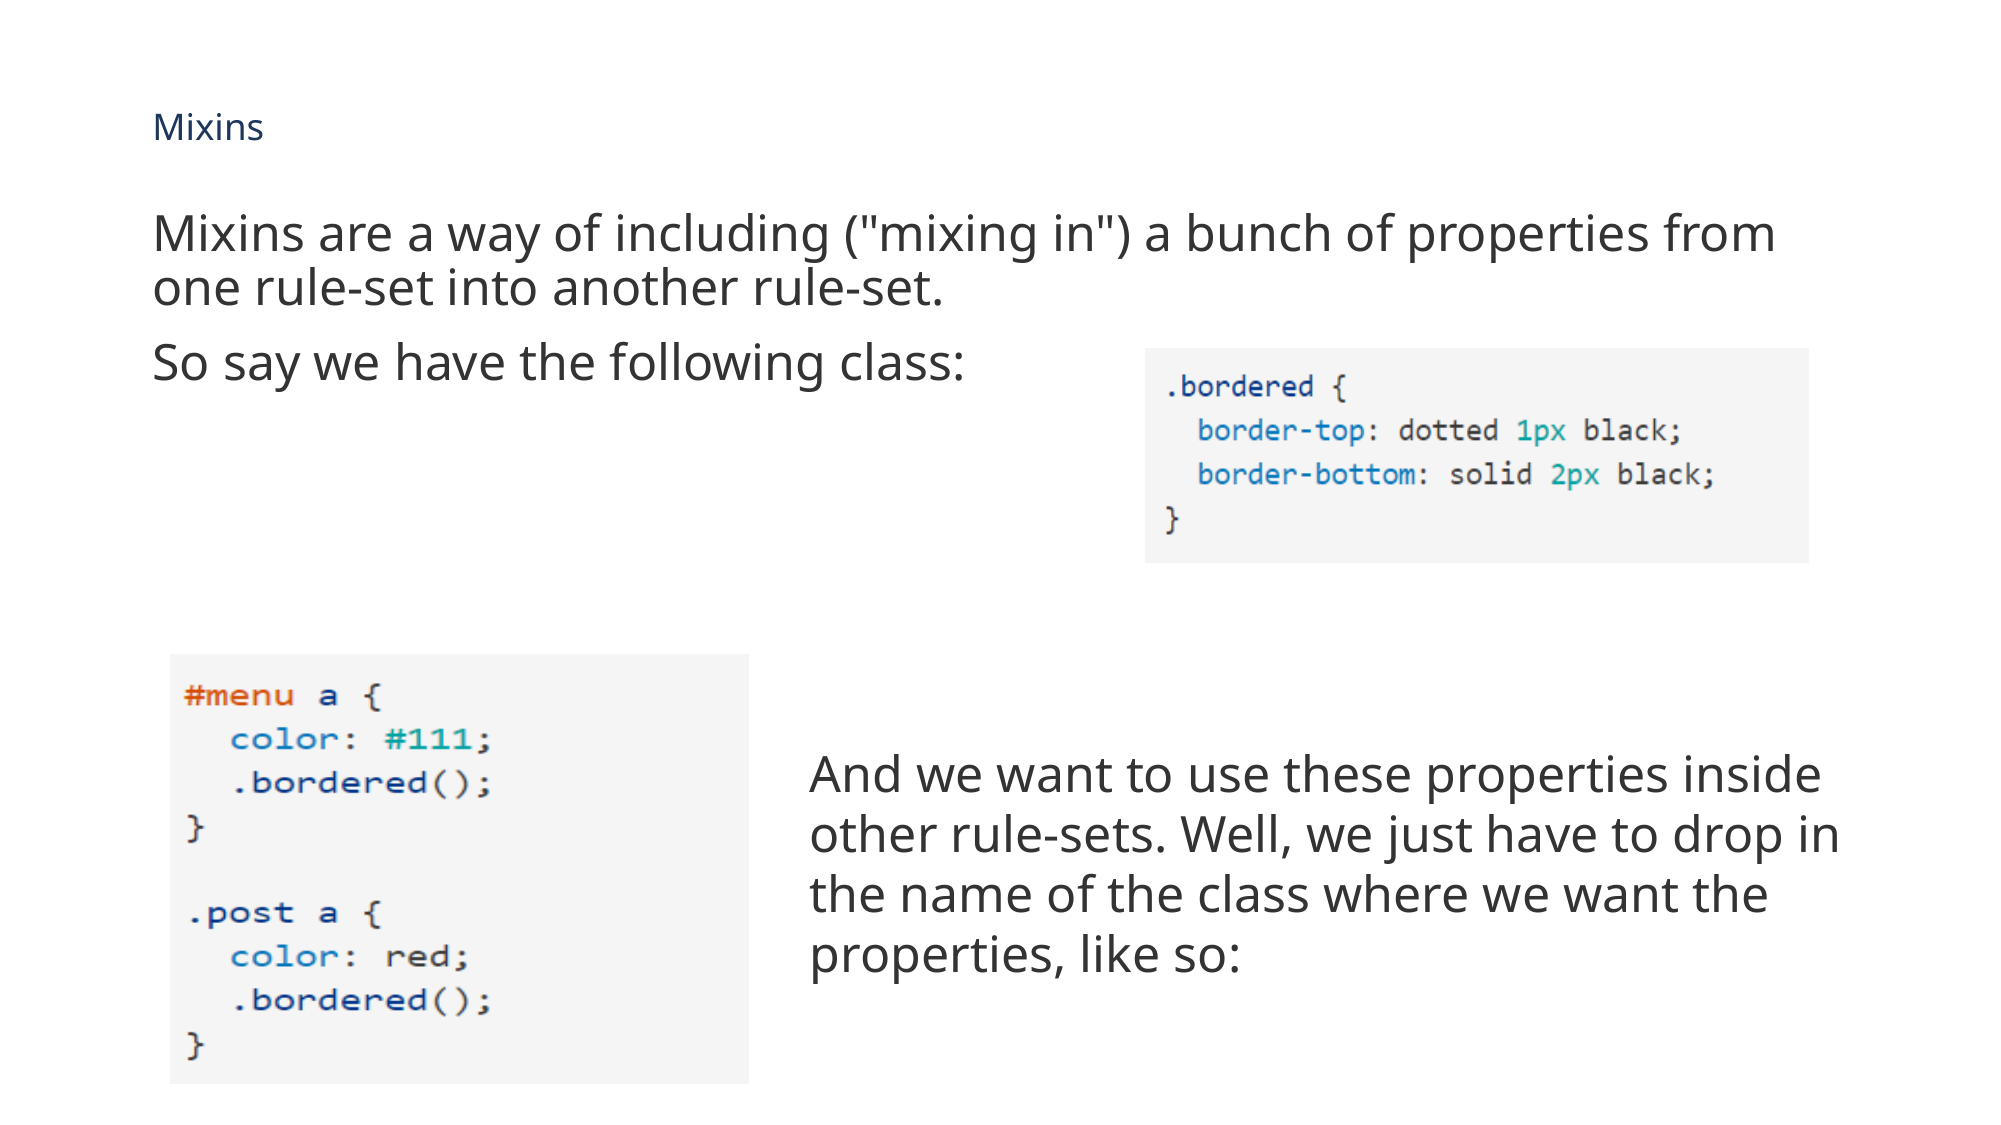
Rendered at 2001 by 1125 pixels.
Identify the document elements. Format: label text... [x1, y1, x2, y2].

text_box And we want to use these properties inside other rule-sets. Well, we just have to drop in the name of the class where we want the properties, like so: [794, 734, 1863, 990]
picture [1145, 348, 1809, 563]
list Mixins are a way of including ("mixing in") a bunch of properties from one rule-set into another rule-set. So say we have the following class: [137, 200, 1863, 1014]
picture [170, 654, 749, 1084]
title Mixins [137, 59, 1863, 200]
